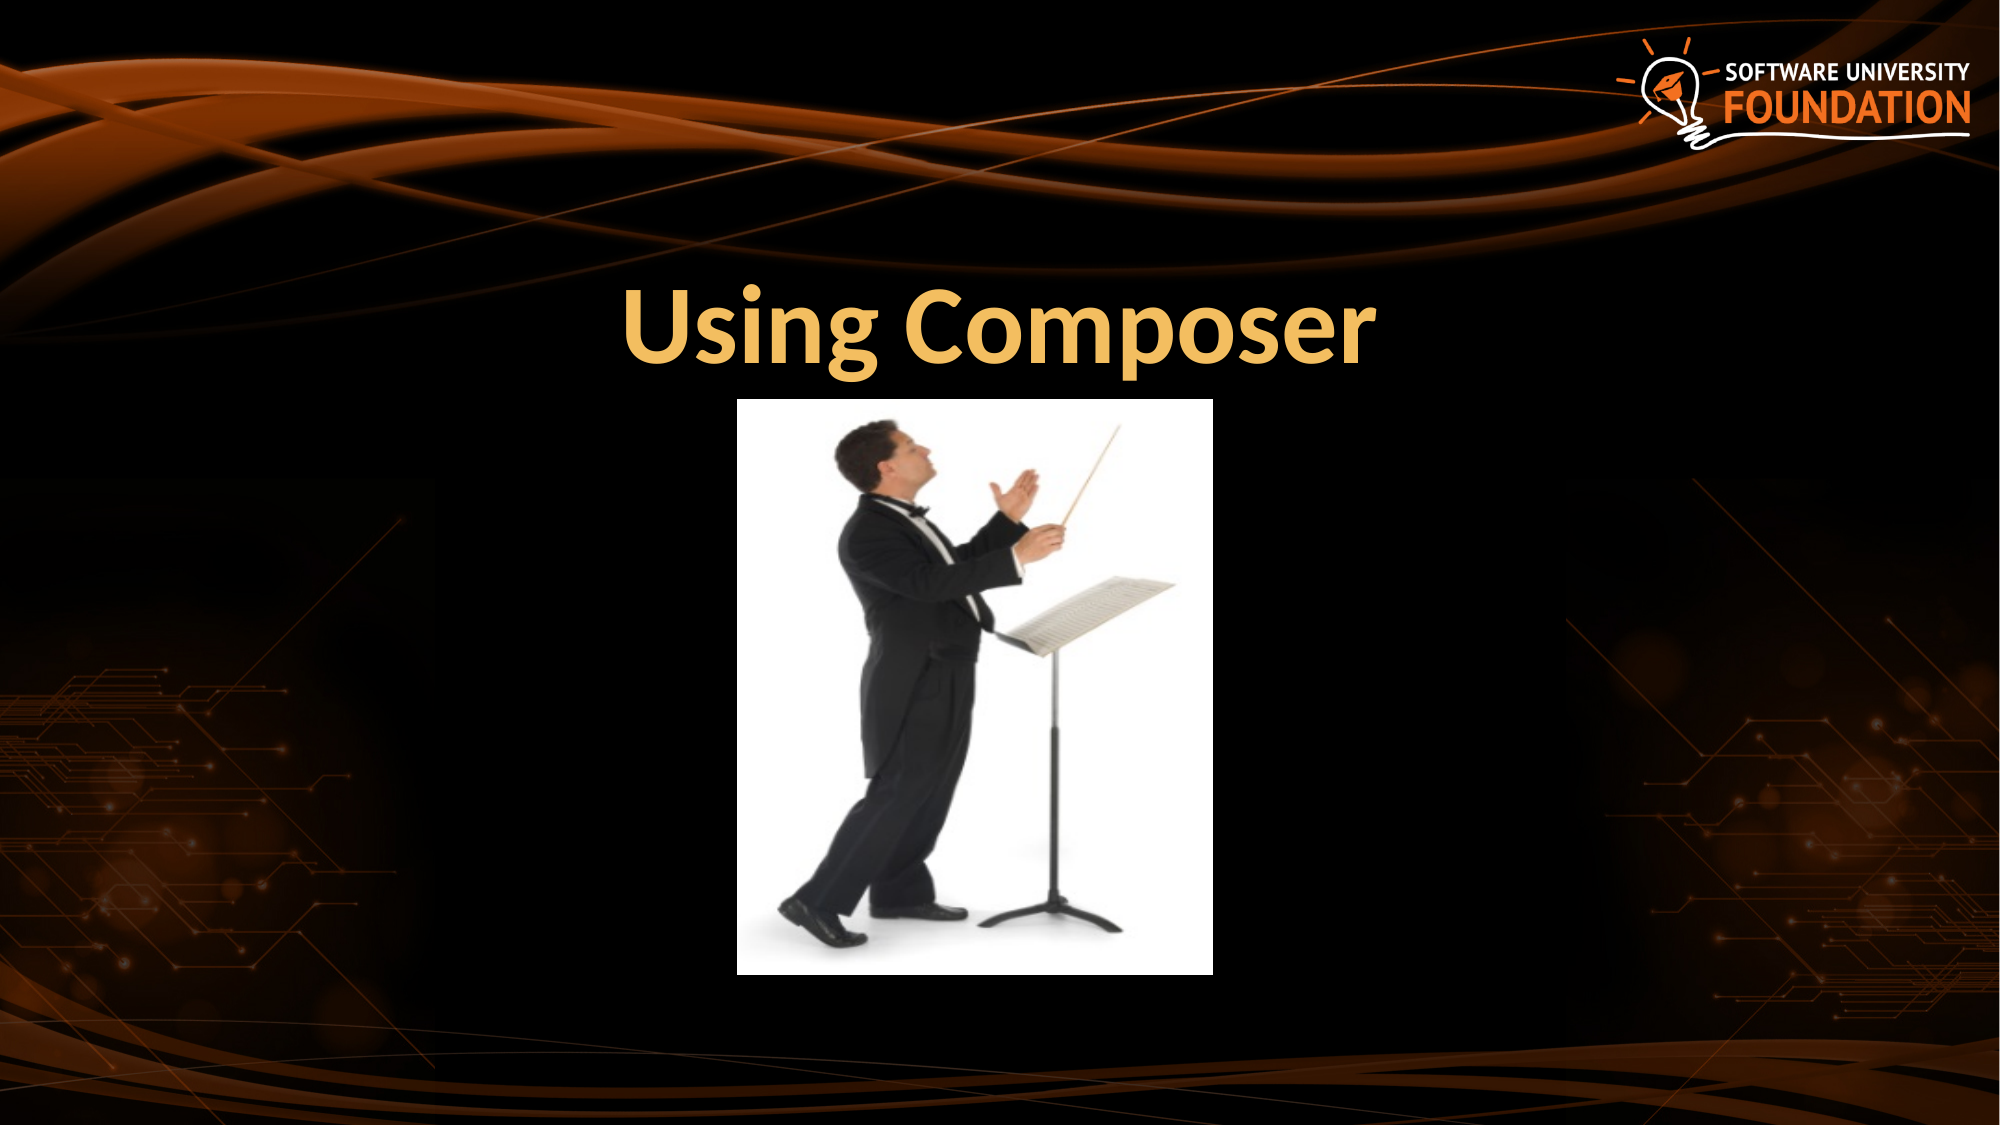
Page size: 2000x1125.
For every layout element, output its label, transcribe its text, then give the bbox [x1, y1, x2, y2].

title Using Composer [0, 237, 2000, 392]
picture [0, 392, 2000, 1125]
picture [0, 0, 2000, 237]
